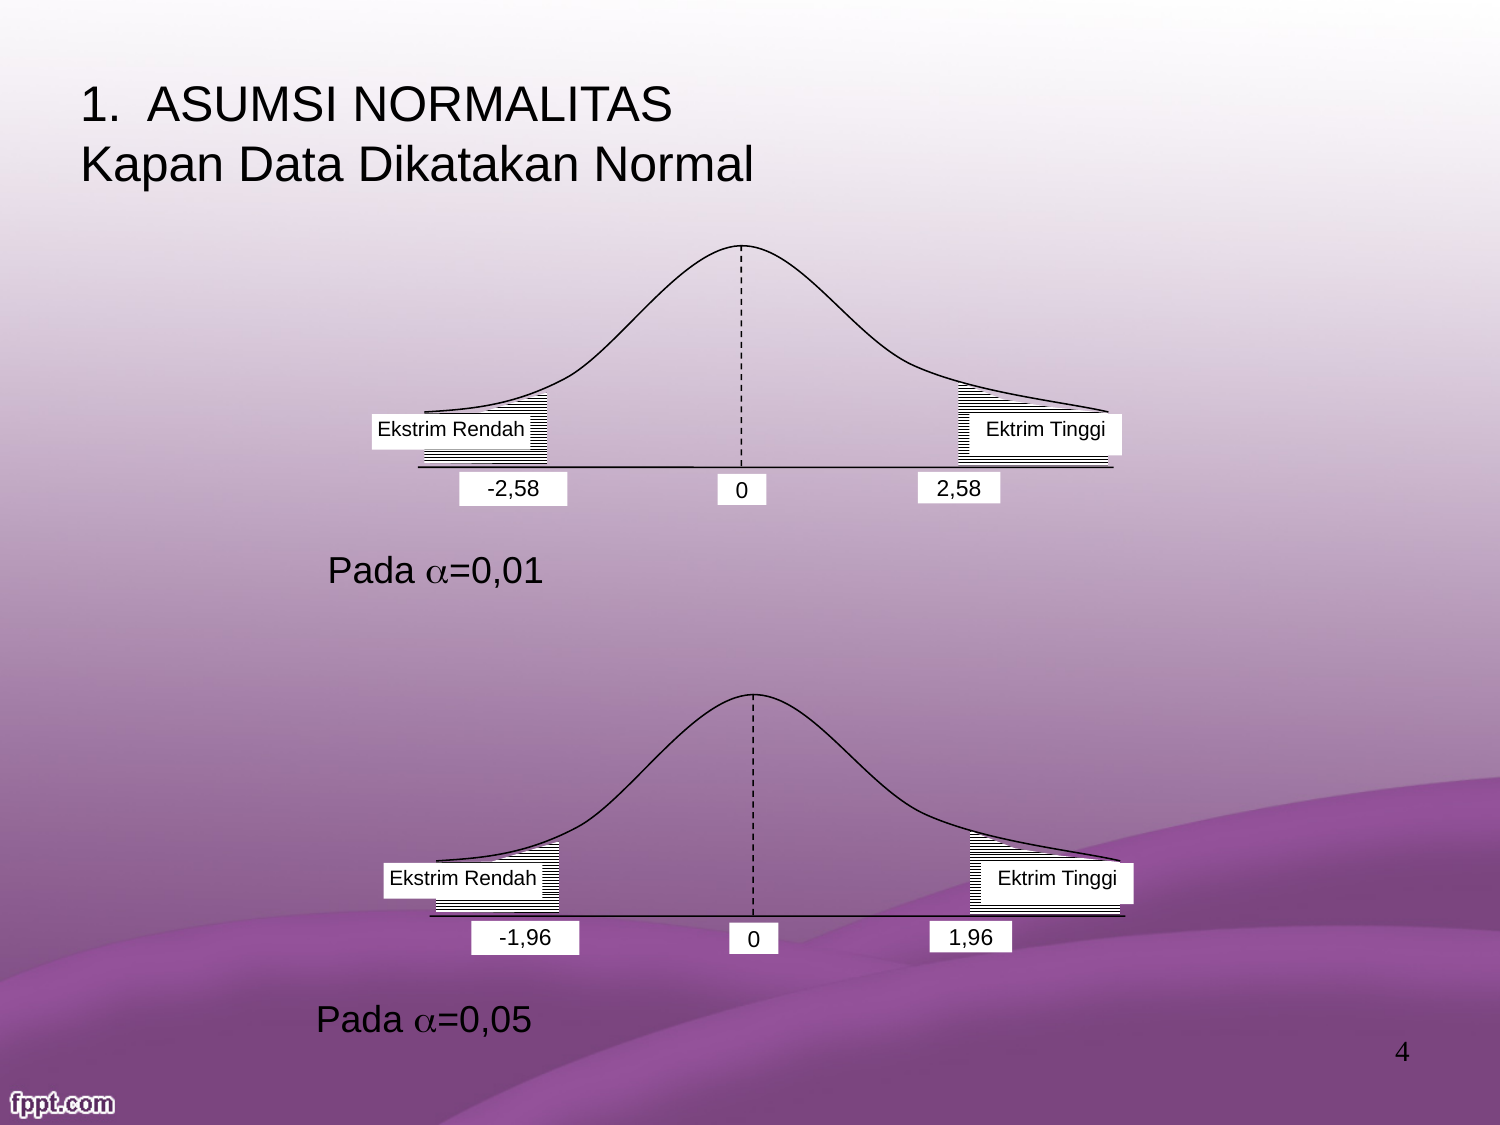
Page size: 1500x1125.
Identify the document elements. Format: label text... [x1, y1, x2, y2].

title 1. ASUMSI NORMALITAS Kapan Data Dikatakan Normal [64, 42, 1412, 221]
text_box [383, 692, 1134, 956]
text_box Pada =0,01 [312, 538, 863, 599]
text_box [371, 243, 1123, 507]
picture [0, 0, 1500, 1125]
slide_number 4 [1074, 1024, 1426, 1103]
text_box Pada =0,05 [301, 987, 852, 1048]
